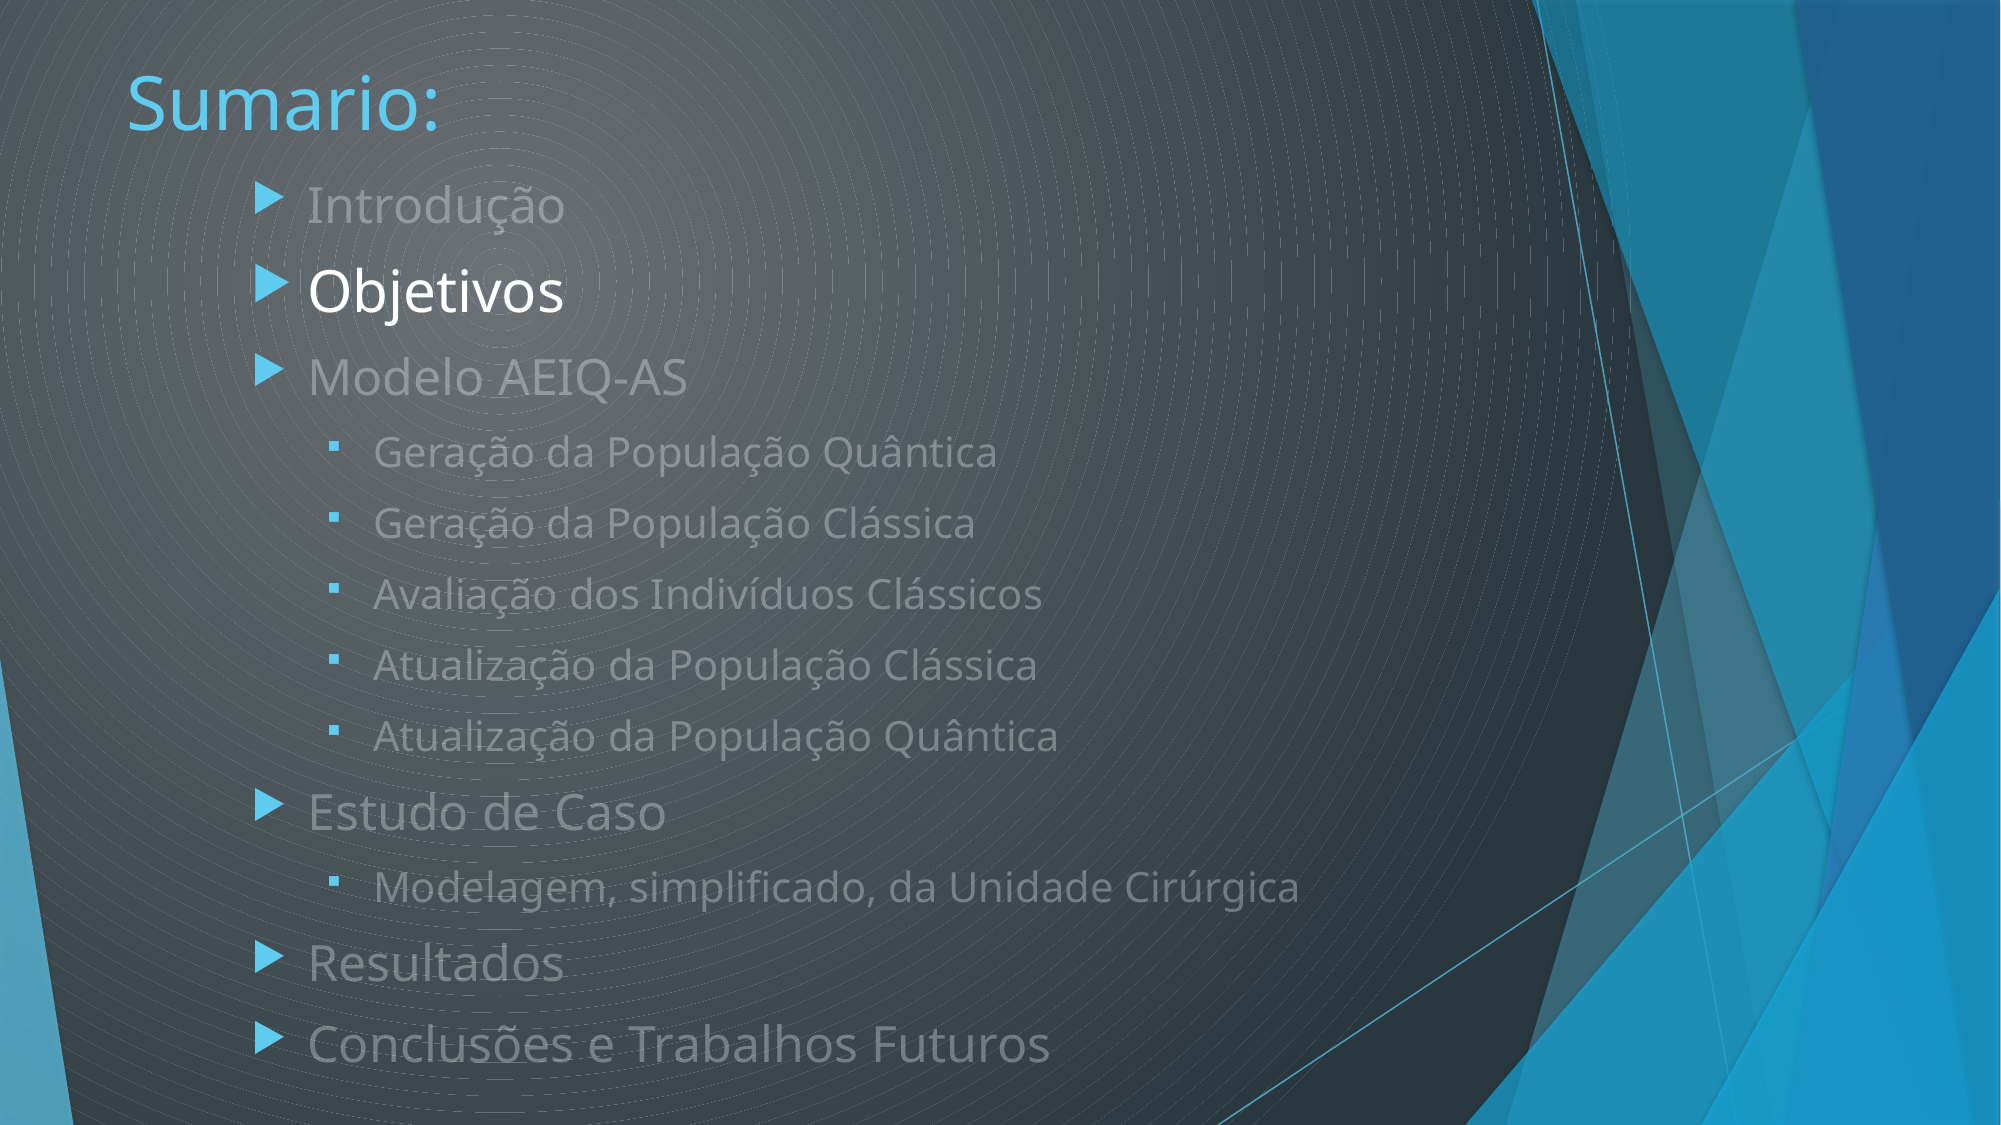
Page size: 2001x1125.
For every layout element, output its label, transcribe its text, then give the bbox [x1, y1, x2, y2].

title Sumario: [111, 48, 1522, 265]
list Introdução Objetivos Modelo AEIQ-AS Geração da População Quântica Geração da População Clássica Avaliação dos Indivíduos Clássicos Atualização da População Clássica Atualização da População Quântica Estudo de Caso Modelagem, simplificado, da Unidade Cirúrgica Resultados Conclusões e Trabalhos Futuros [236, 165, 1704, 1001]
